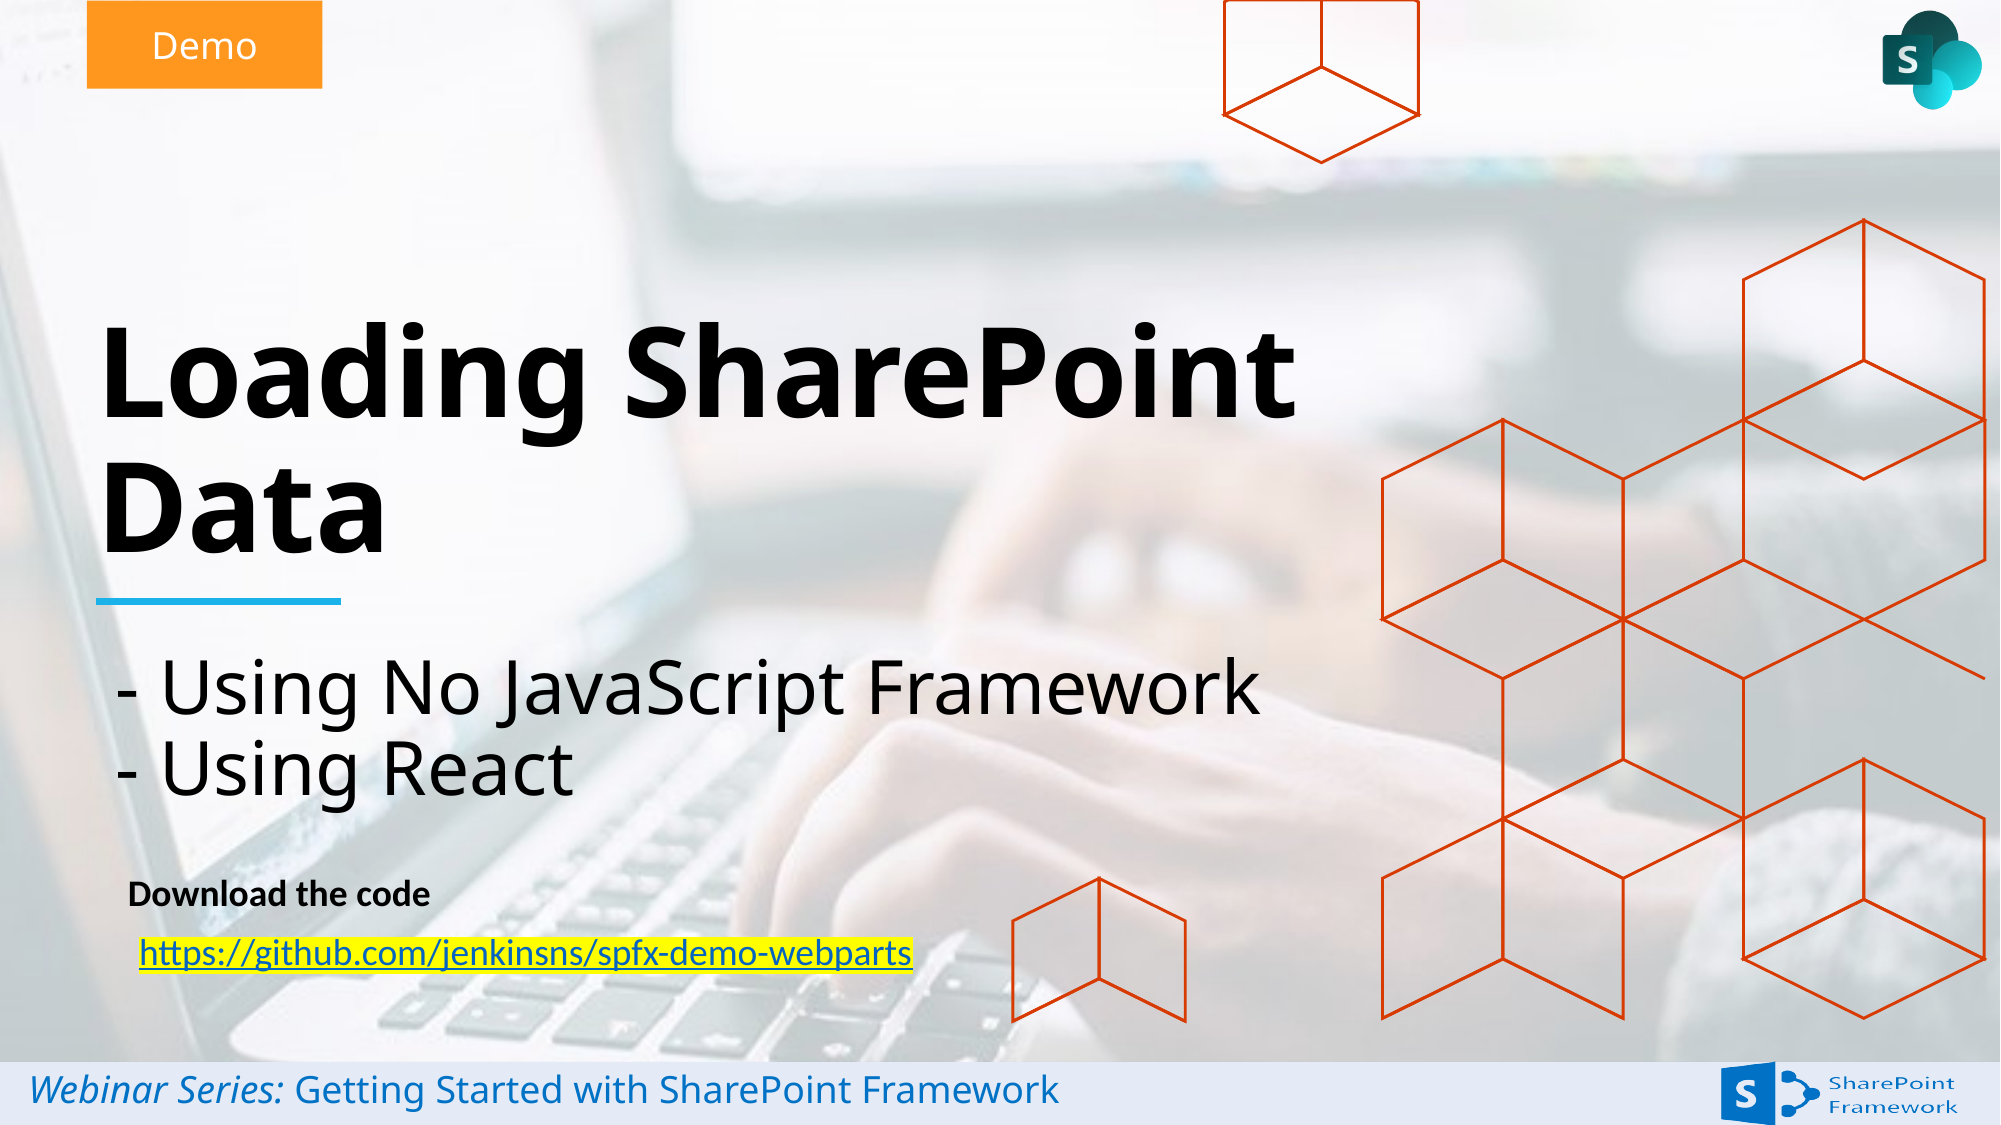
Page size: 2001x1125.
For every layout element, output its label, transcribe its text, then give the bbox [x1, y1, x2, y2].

text_box Download the code [113, 861, 455, 922]
picture [0, 1057, 2000, 1125]
text_box https://github.com/jenkinsns/spfx-demo-webparts [124, 920, 928, 980]
picture [1881, 9, 1984, 111]
title Loading SharePoint Data [96, 307, 1493, 580]
list - Using No JavaScript Framework - Using React [95, 650, 1289, 814]
